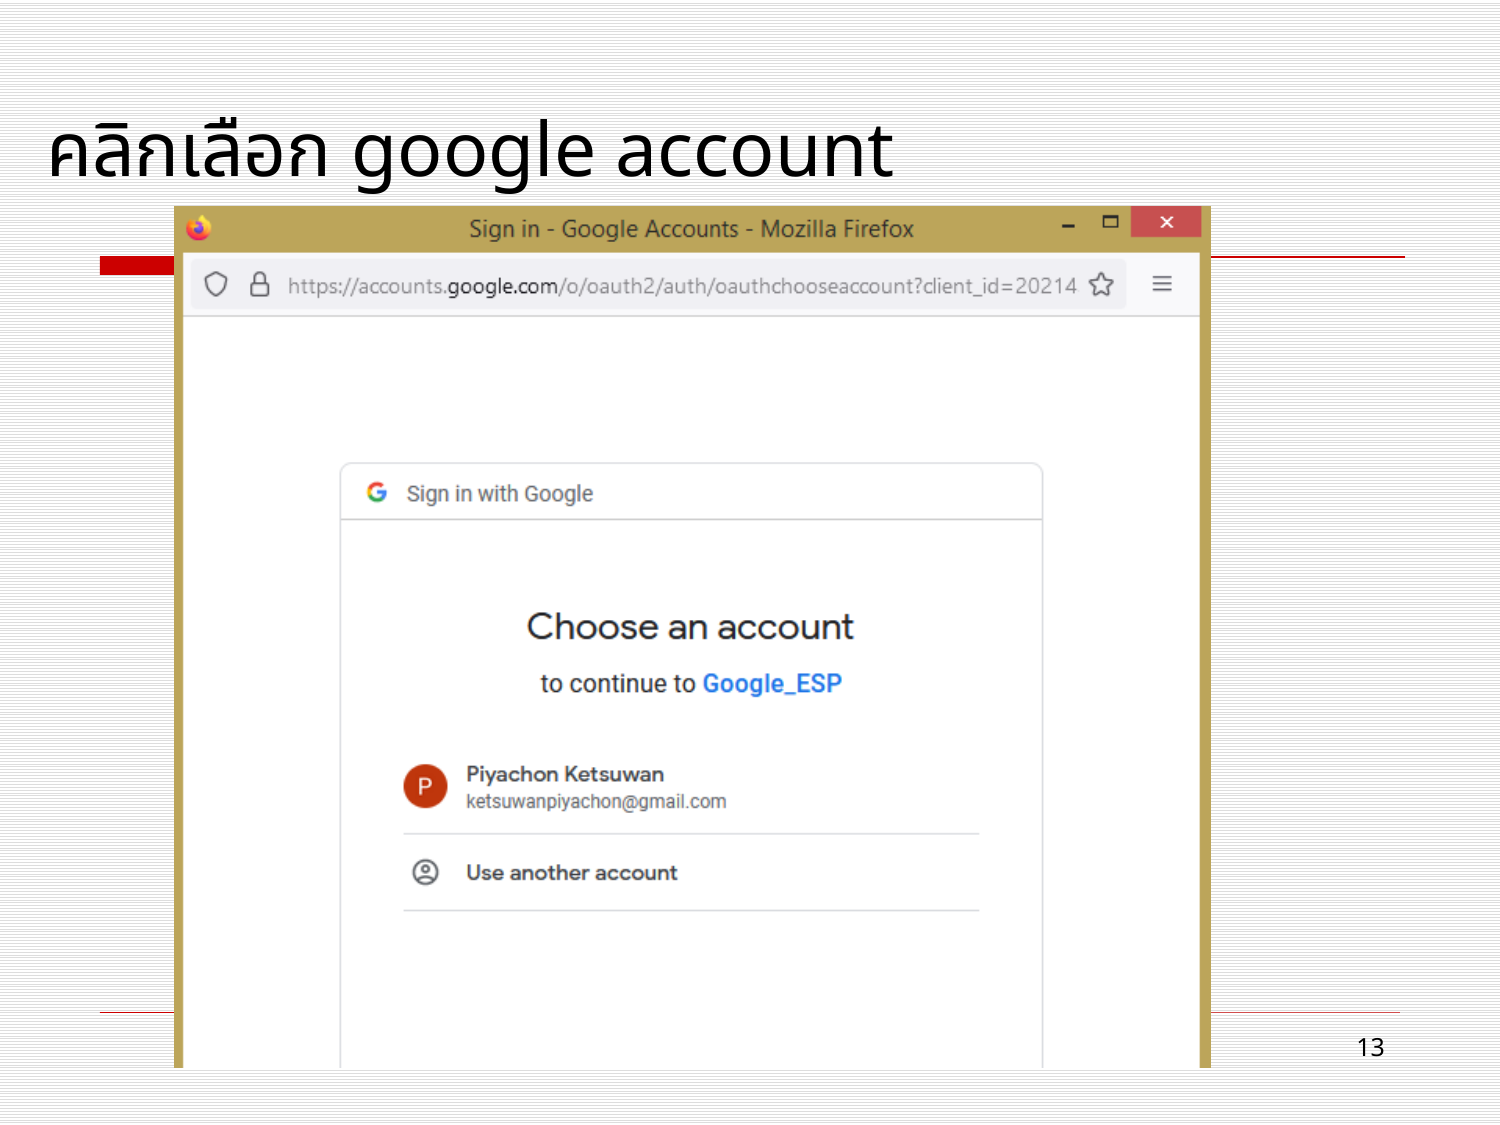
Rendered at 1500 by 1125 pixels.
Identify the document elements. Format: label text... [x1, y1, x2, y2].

text_box คลิกเลือก google account [31, 62, 1401, 200]
picture [174, 206, 1212, 1068]
slide_number 13 [1074, 1024, 1400, 1103]
